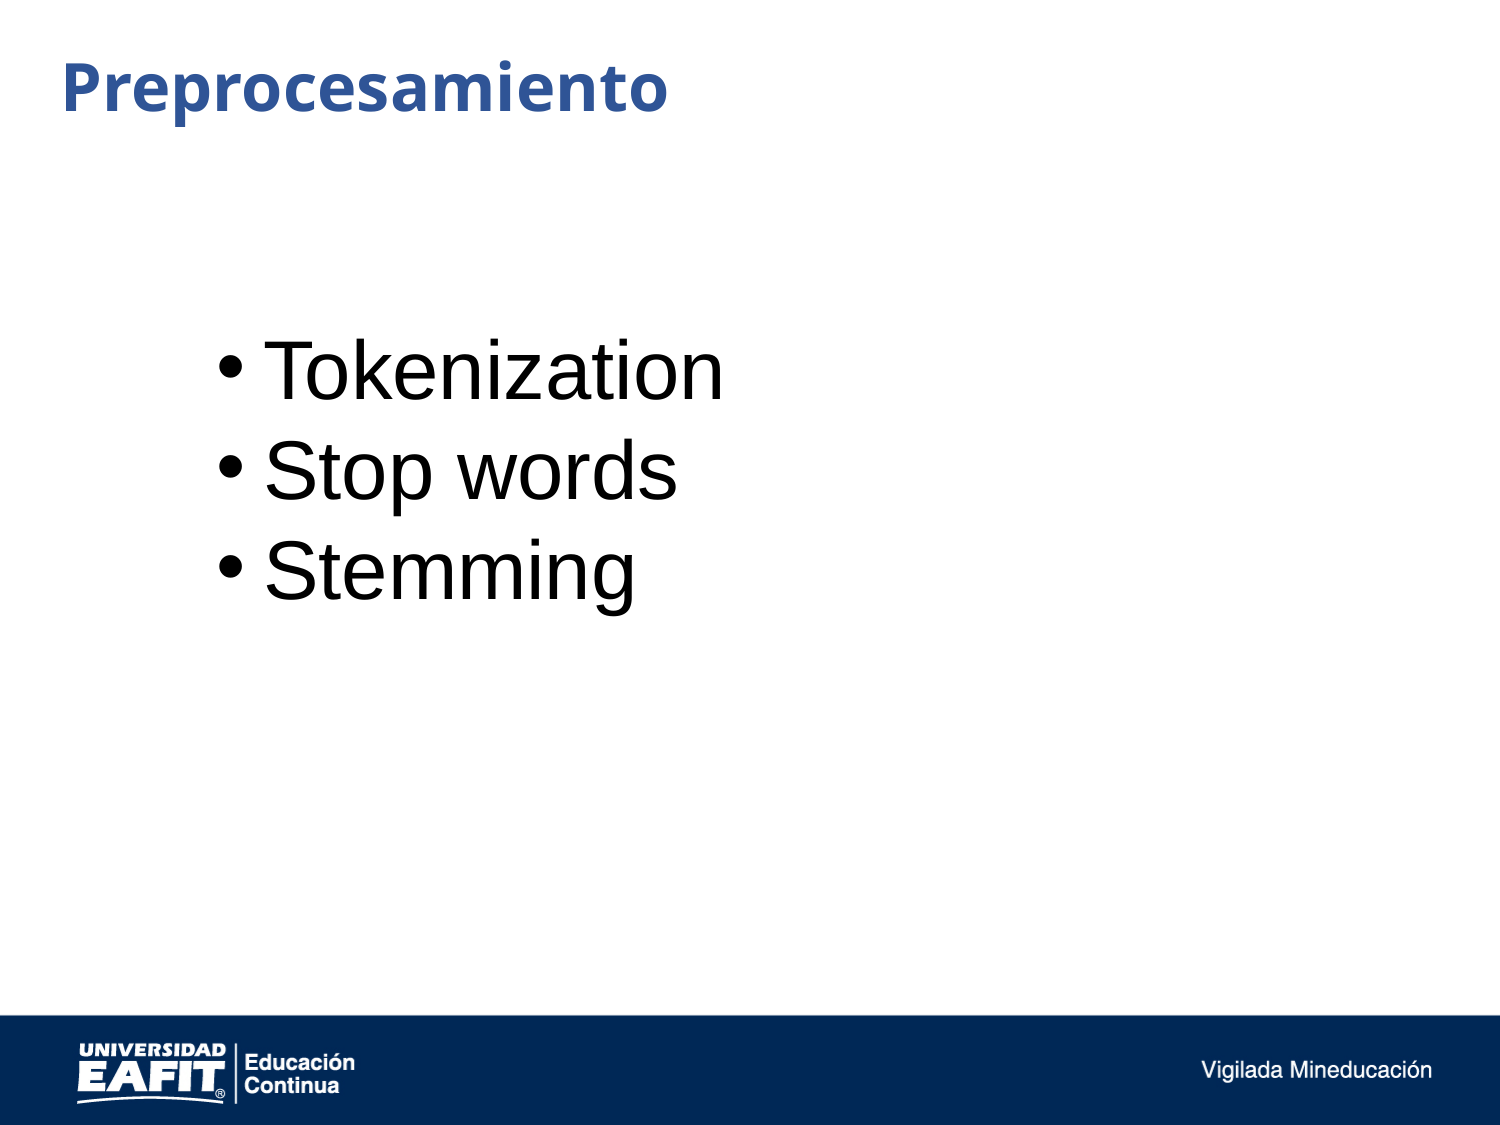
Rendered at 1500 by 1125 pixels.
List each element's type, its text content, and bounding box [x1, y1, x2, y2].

picture [0, 0, 1500, 1125]
text_box Preprocesamiento [45, 37, 1181, 133]
text_box Tokenization Stop words Stemming [201, 308, 1400, 624]
